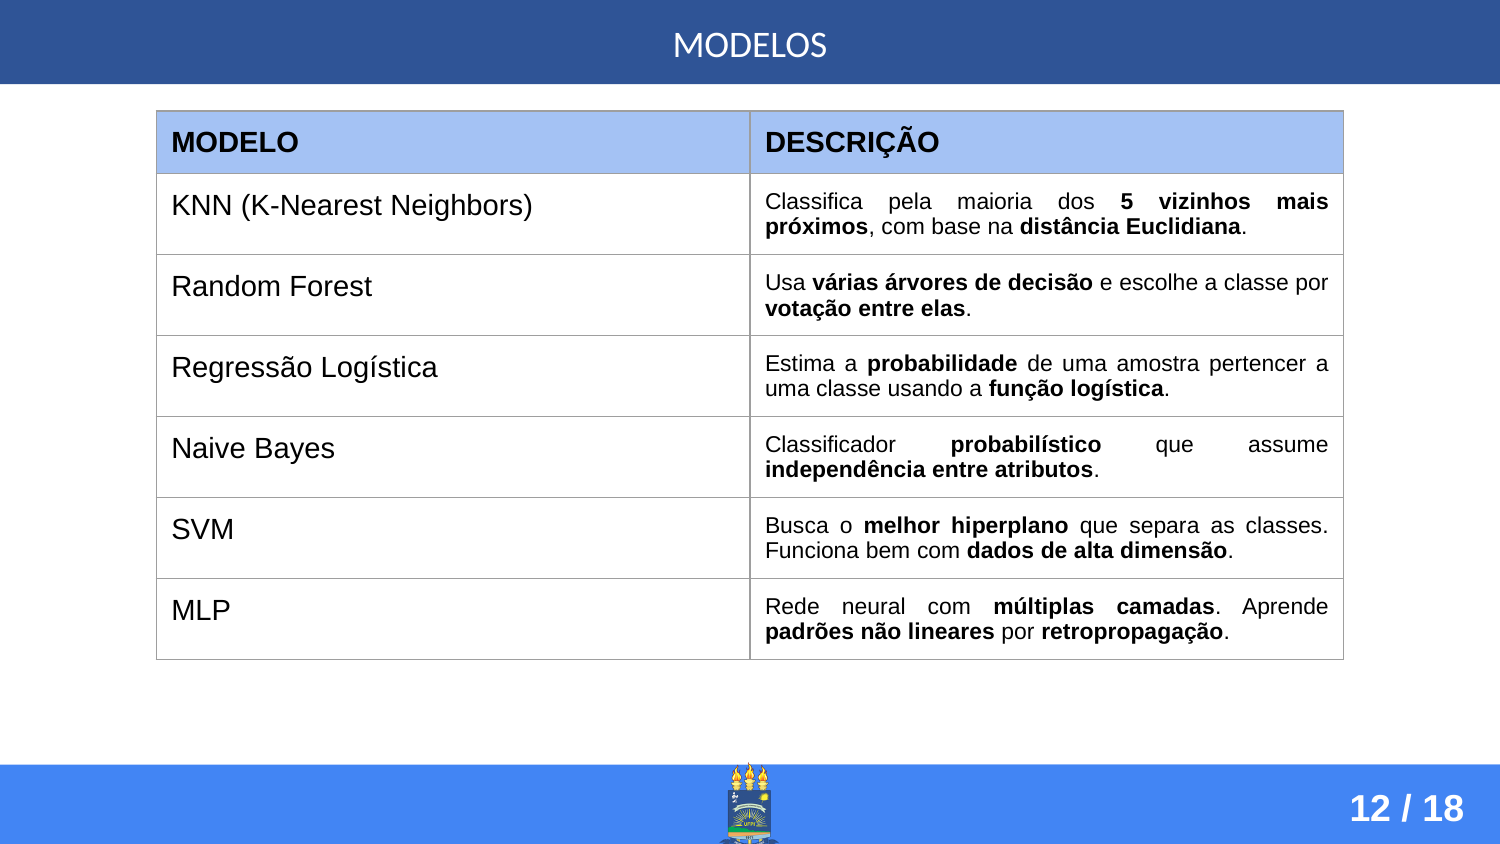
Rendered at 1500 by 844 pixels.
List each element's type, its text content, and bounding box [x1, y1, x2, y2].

table_cell Random Forest [157, 255, 749, 335]
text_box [0, 764, 711, 844]
picture [715, 762, 785, 844]
table_cell Naive Bayes [157, 417, 749, 497]
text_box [0, 0, 1500, 85]
table_cell KNN (K-Nearest Neighbors) [157, 174, 749, 254]
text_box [789, 764, 1500, 844]
table_cell SVM [157, 498, 749, 578]
table_header DESCRIÇÃO [751, 112, 1343, 173]
table_cell Busca o melhor hiperplano que separa as classes. Funciona bem com dados de alta dimensão. [751, 498, 1343, 578]
table_cell MLP [157, 579, 749, 659]
table_cell Estima a probabilidade de uma amostra pertencer a uma classe usando a função logística. [751, 336, 1343, 416]
table_cell Usa várias árvores de decisão e escolhe a classe por votação entre elas. [751, 255, 1343, 335]
table_cell Rede neural com múltiplas camadas. Aprende padrões não lineares por retropropagação. [751, 579, 1343, 659]
table_cell Classificador probabilístico que assume independência entre atributos. [751, 417, 1343, 497]
table_cell Classifica pela maioria dos 5 vizinhos mais próximos, com base na distância Euclidiana. [751, 174, 1343, 254]
table_cell Regressão Logística [157, 336, 749, 416]
table_header MODELO [157, 112, 749, 173]
